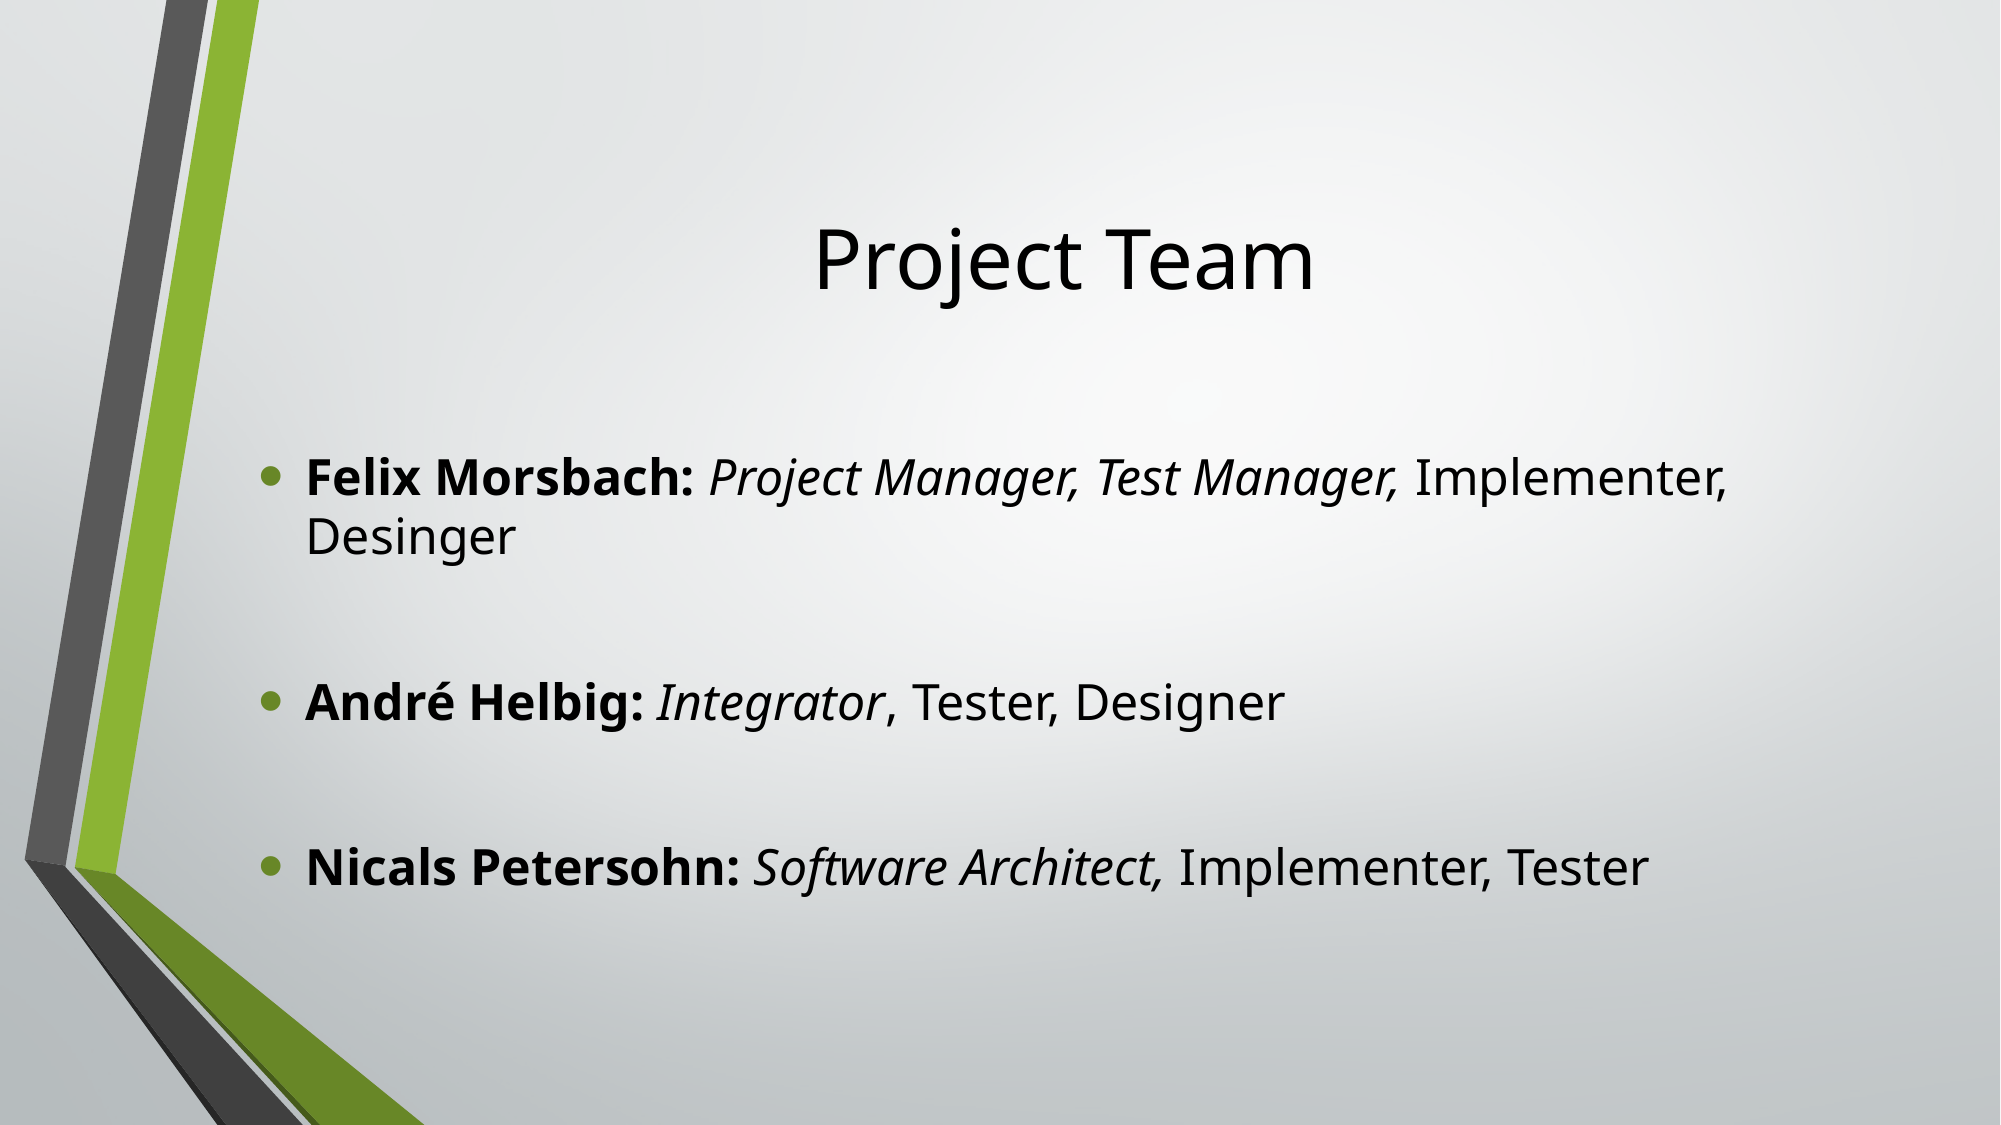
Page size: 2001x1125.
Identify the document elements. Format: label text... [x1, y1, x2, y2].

list Felix Morsbach: Project Manager, Test Manager, Implementer, Desinger André Helbig: Integrator, Tester, Designer Nicals Petersohn: Software Architect, Implementer, Tester [243, 437, 1887, 950]
title Project Team [243, 112, 1887, 400]
